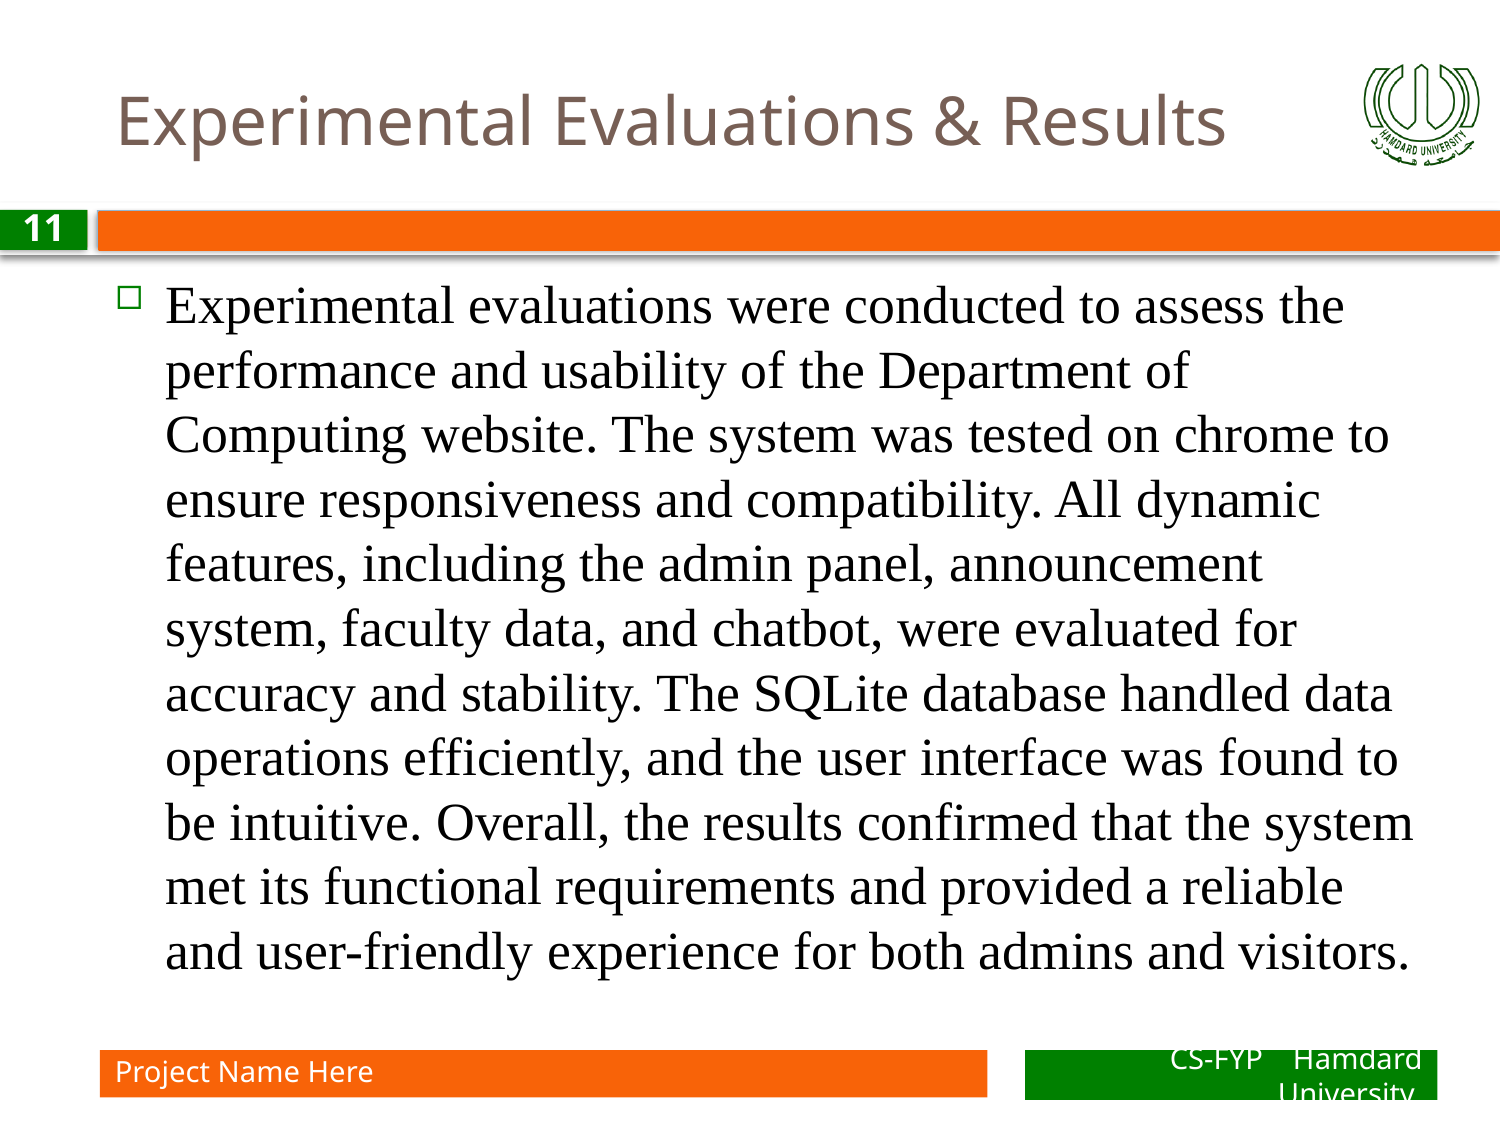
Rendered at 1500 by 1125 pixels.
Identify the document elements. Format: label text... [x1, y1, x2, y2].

title Experimental Evaluations & Results [100, 37, 1350, 200]
slide_number 11 [0, 209, 88, 250]
list Experimental evaluations were conducted to assess the performance and usability of the Department of Computing website. The system was tested on chrome to ensure responsiveness and compatibility. All dynamic features, including the admin panel, announcement system, faculty data, and chatbot, were evaluated for accuracy and stability. The SQLite database handled data operations efficiently, and the user interface was found to be intuitive. Overall, the results confirmed that the system met its functional requirements and provided a reliable and user-friendly experience for both admins and visitors. [100, 262, 1438, 1000]
footer Project Name Here [99, 1050, 988, 1098]
picture [1362, 62, 1483, 168]
slide_number CS-FYP Hamdard University [1025, 1050, 1438, 1100]
